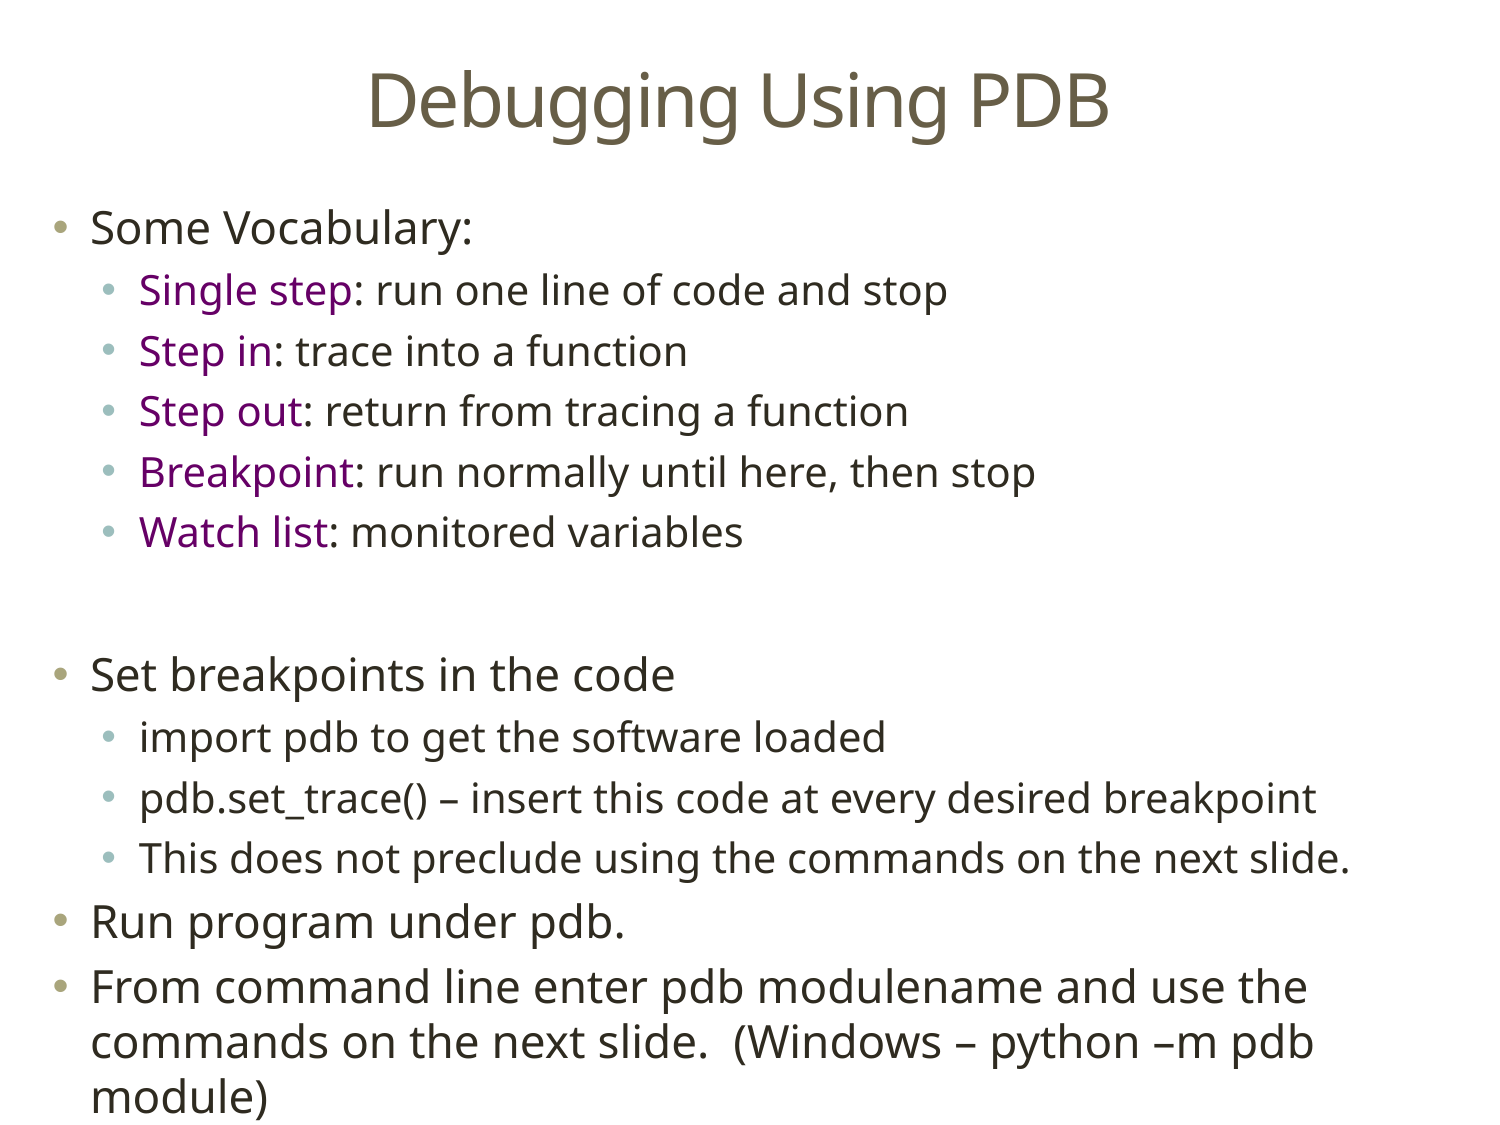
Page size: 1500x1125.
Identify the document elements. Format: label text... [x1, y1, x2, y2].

title Debugging Using PDB [18, 3, 1460, 191]
list Some Vocabulary: Single step: run one line of code and stop Step in: trace into a function Step out: return from tracing a function Breakpoint: run normally until here, then stop Watch list: monitored variables Set breakpoints in the code import pdb to get the software loaded pdb.set_trace() – insert this code at every desired breakpoint This does not preclude using the commands on the next slide. Run program under pdb. From command line enter pdb modulename and use the commands on the next slide. (Windows – python –m pdb module) [18, 191, 1460, 1098]
